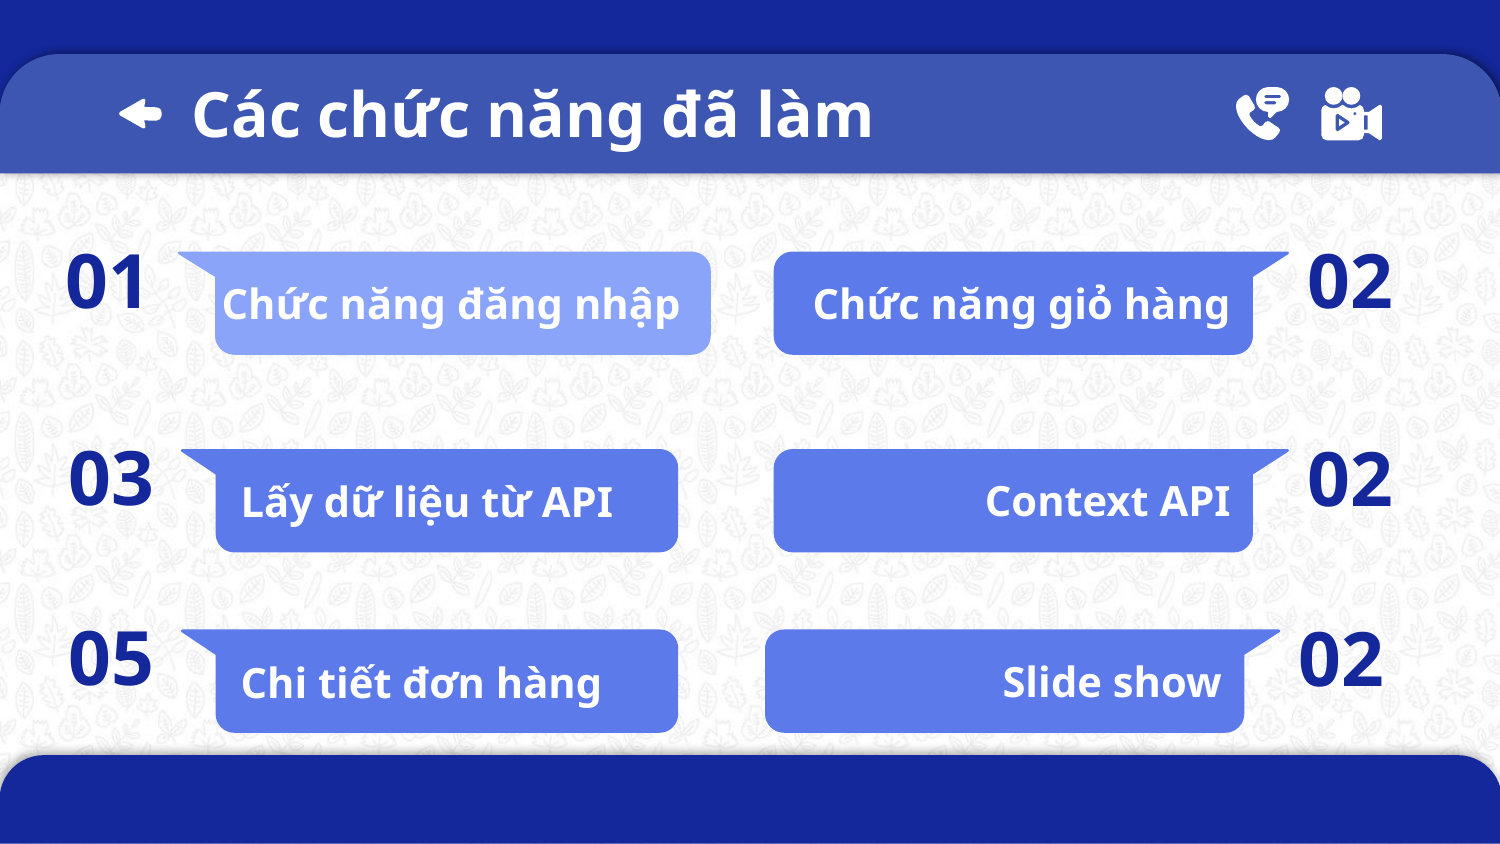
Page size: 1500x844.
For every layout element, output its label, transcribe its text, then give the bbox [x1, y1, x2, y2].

subtitle Chức năng đăng nhập [252, 262, 711, 334]
text_box [252, 251, 709, 262]
title 02 [1207, 224, 1409, 339]
title 03 [53, 420, 255, 536]
picture [0, 174, 1500, 788]
subtitle Lấy dữ liệu từ API [255, 460, 665, 532]
title 05 [53, 601, 255, 716]
text_box [765, 629, 1244, 733]
subtitle Chi tiết đơn hàng [255, 641, 665, 713]
title 02 [1198, 602, 1400, 717]
subtitle Chức năng giỏ hàng [779, 262, 1207, 334]
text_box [1234, 86, 1383, 141]
text_box [773, 449, 1253, 553]
text_box [773, 251, 1253, 355]
subtitle Slide show [972, 640, 1198, 712]
text_box [215, 629, 679, 733]
text_box [215, 334, 711, 355]
text_box [119, 98, 162, 129]
text_box [215, 449, 679, 553]
title 01 [50, 224, 252, 339]
title 02 [1207, 421, 1409, 537]
title Các chức năng đã làm [176, 60, 1382, 155]
subtitle Context API [940, 460, 1207, 531]
